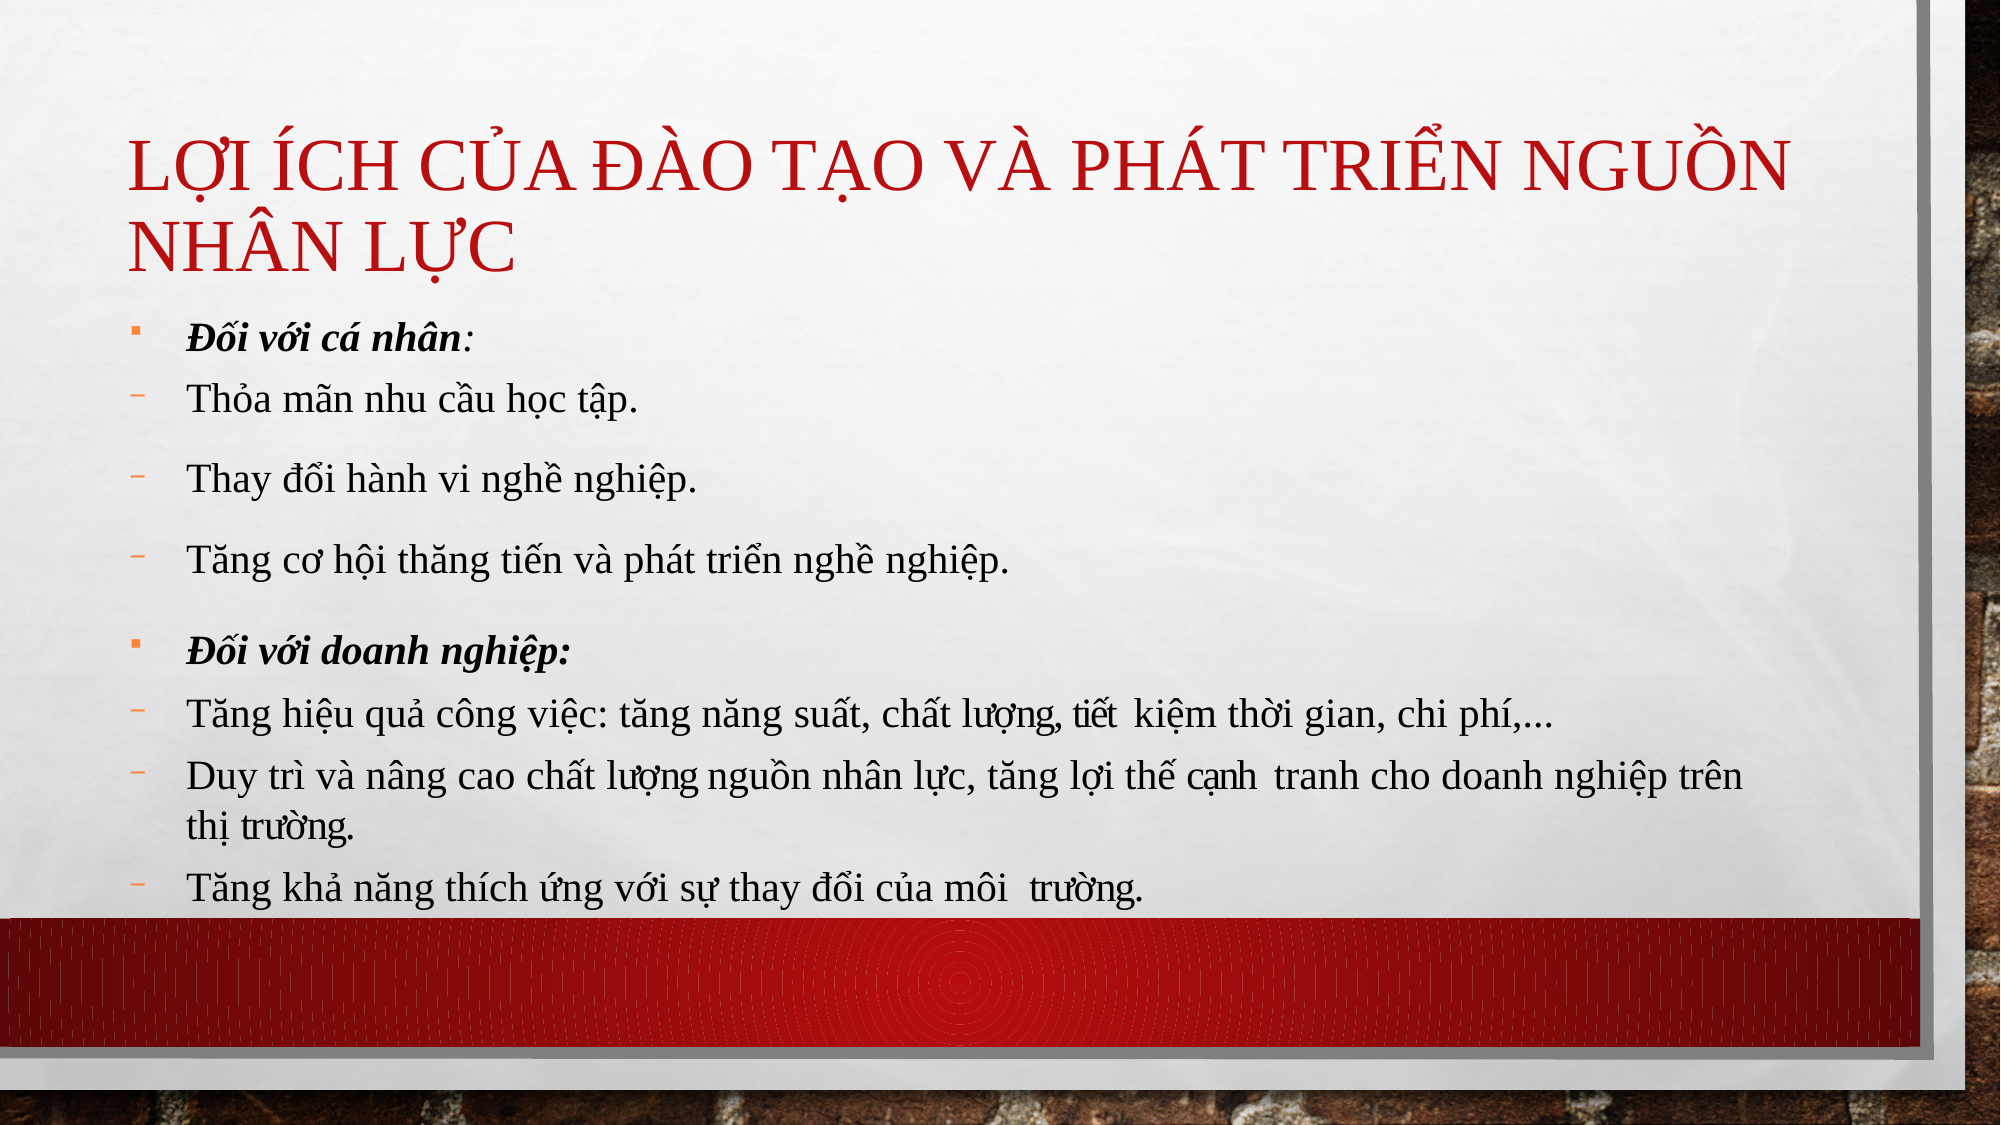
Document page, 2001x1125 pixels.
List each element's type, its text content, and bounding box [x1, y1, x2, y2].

title Lợi ích của Đào tạo và phát triển nguồn nhân lực [112, 112, 1818, 302]
picture [0, 0, 2000, 1125]
list Đối với cá nhân: Thỏa mãn nhu cầu học tập. Thay đổi hành vi nghề nghiệp. Tăng cơ hội thăng tiến và phát triển nghề nghiệp. Đối với doanh nghiệp: Tăng hiệu quả công việc: tăng năng suất, chất lượng, tiết kiệm thời gian, chi phí,... Duy trì và nâng cao chất lượng nguồn nhân lực, tăng lợi thế cạnh tranh cho doanh nghiệp trên thị trường. Tăng khả năng thích ứng với sự thay đổi của môi trường. [112, 338, 1818, 882]
